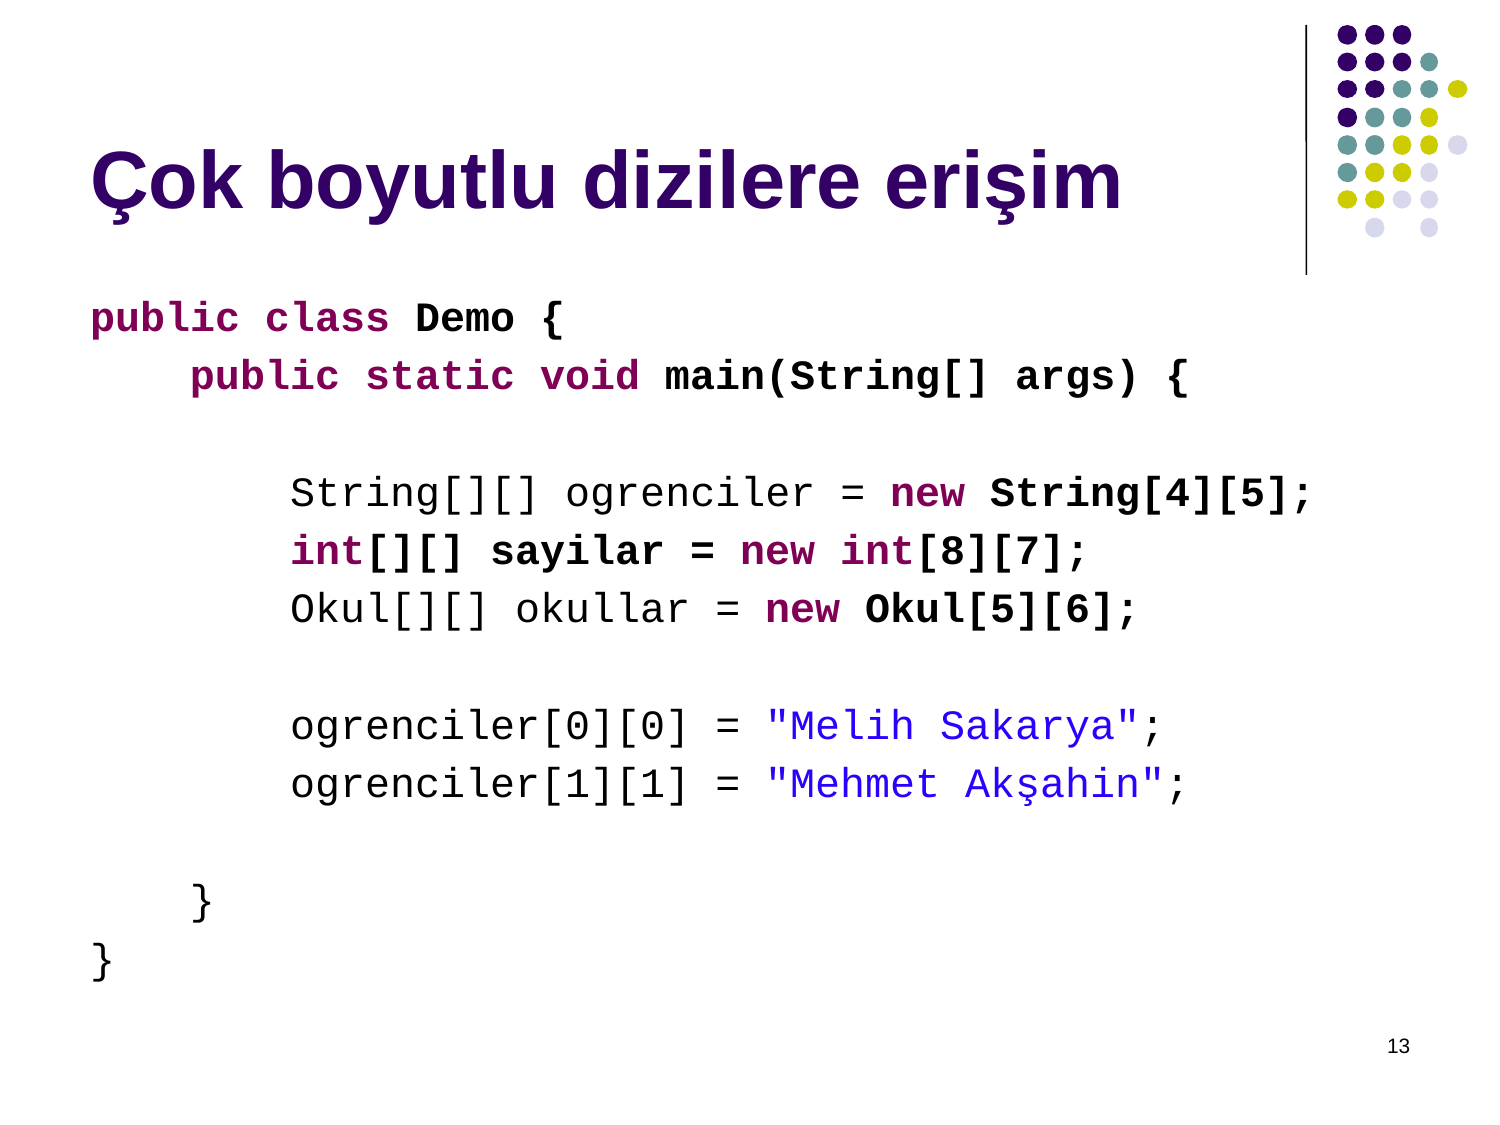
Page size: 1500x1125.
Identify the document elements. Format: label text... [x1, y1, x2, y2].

title Çok boyutlu dizilere erişim [75, 20, 1313, 233]
list public class Demo { public static void main(String[] args) { String[][] ogrenciler = new String[4][5]; int[][] sayilar = new int[8][7]; Okul[][] okullar = new Okul[5][6]; ogrenciler[0][0] = "Melih Sakarya"; ogrenciler[1][1] = "Mehmet Akşahin"; } } [75, 282, 1425, 1006]
slide_number 13 [1074, 1024, 1426, 1101]
